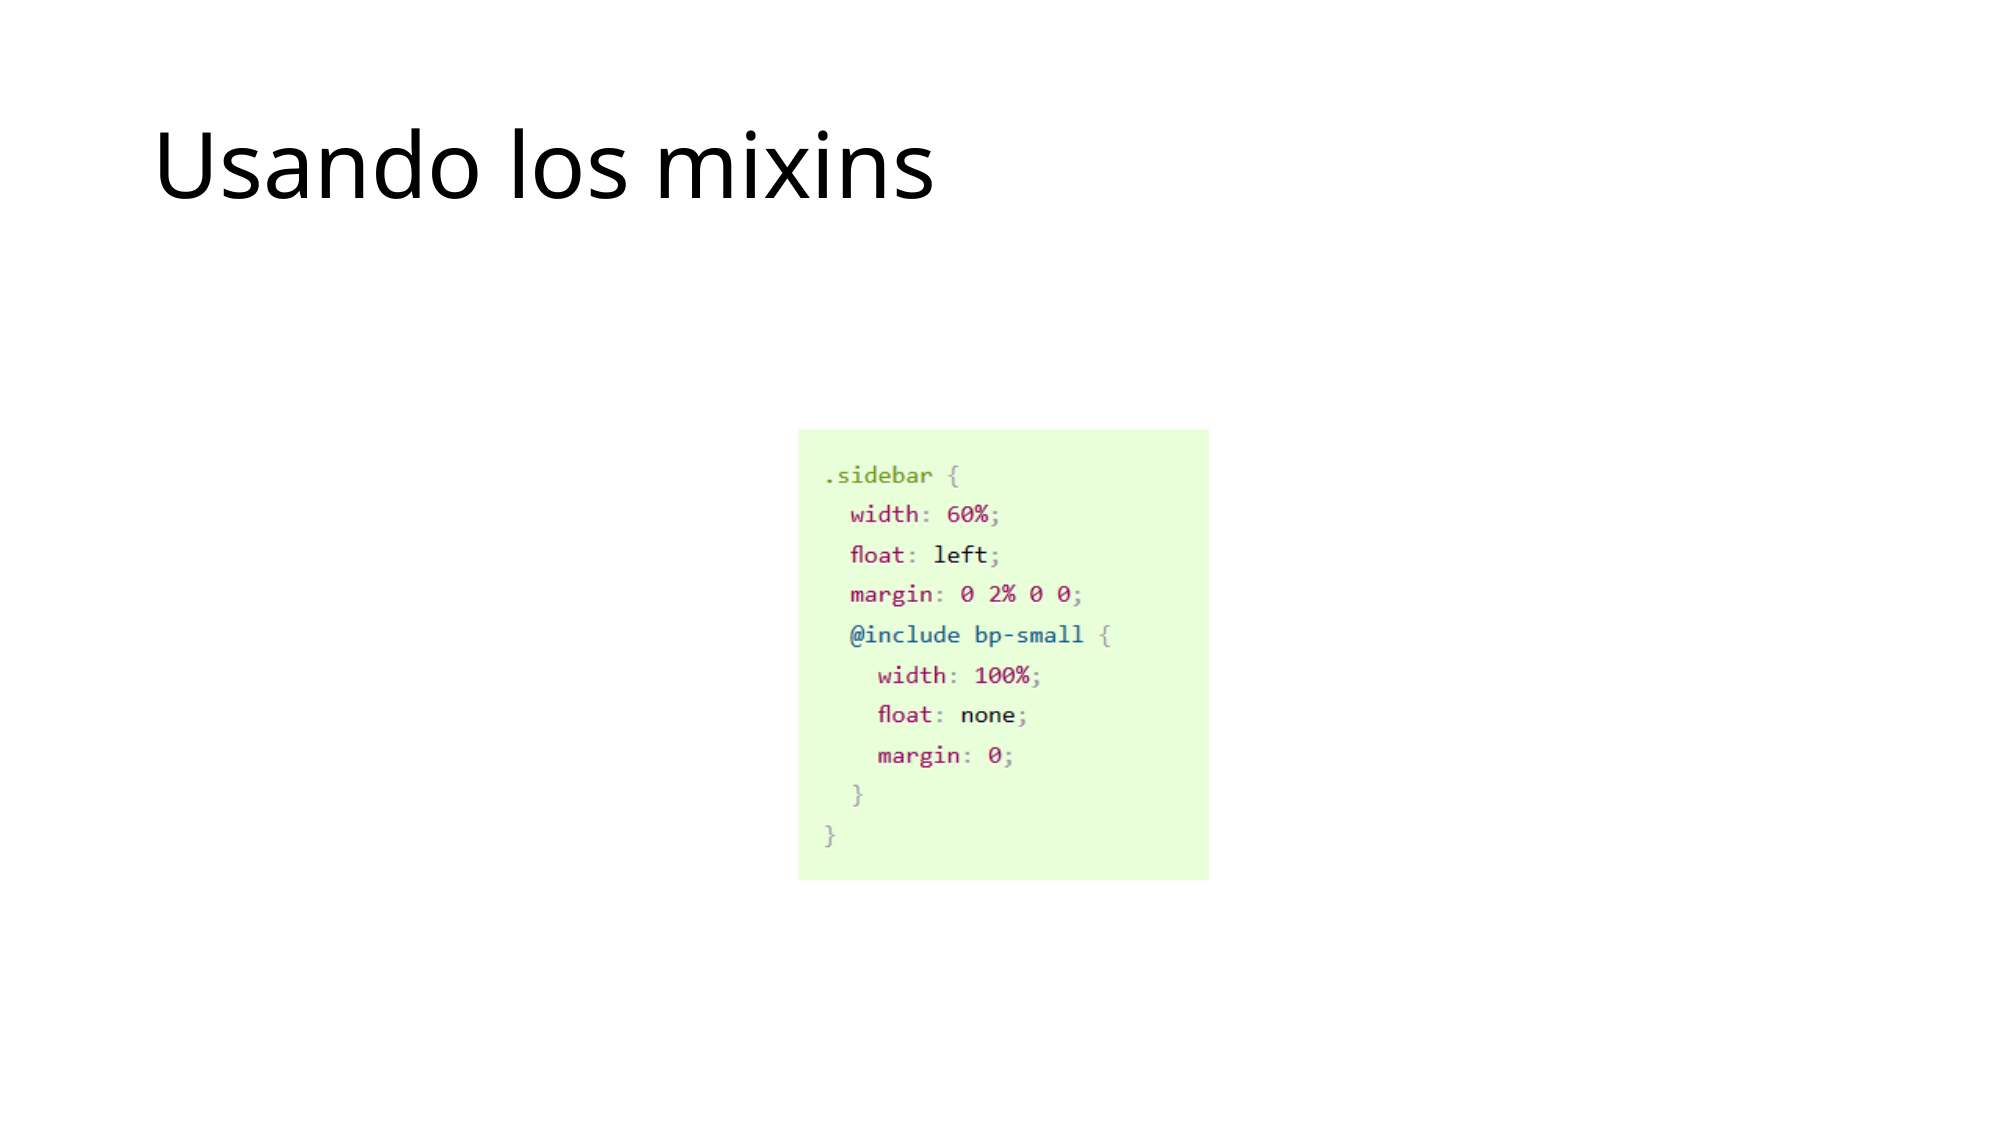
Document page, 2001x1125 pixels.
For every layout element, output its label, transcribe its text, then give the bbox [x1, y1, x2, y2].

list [791, 419, 1209, 894]
title Usando los mixins [137, 59, 1863, 278]
